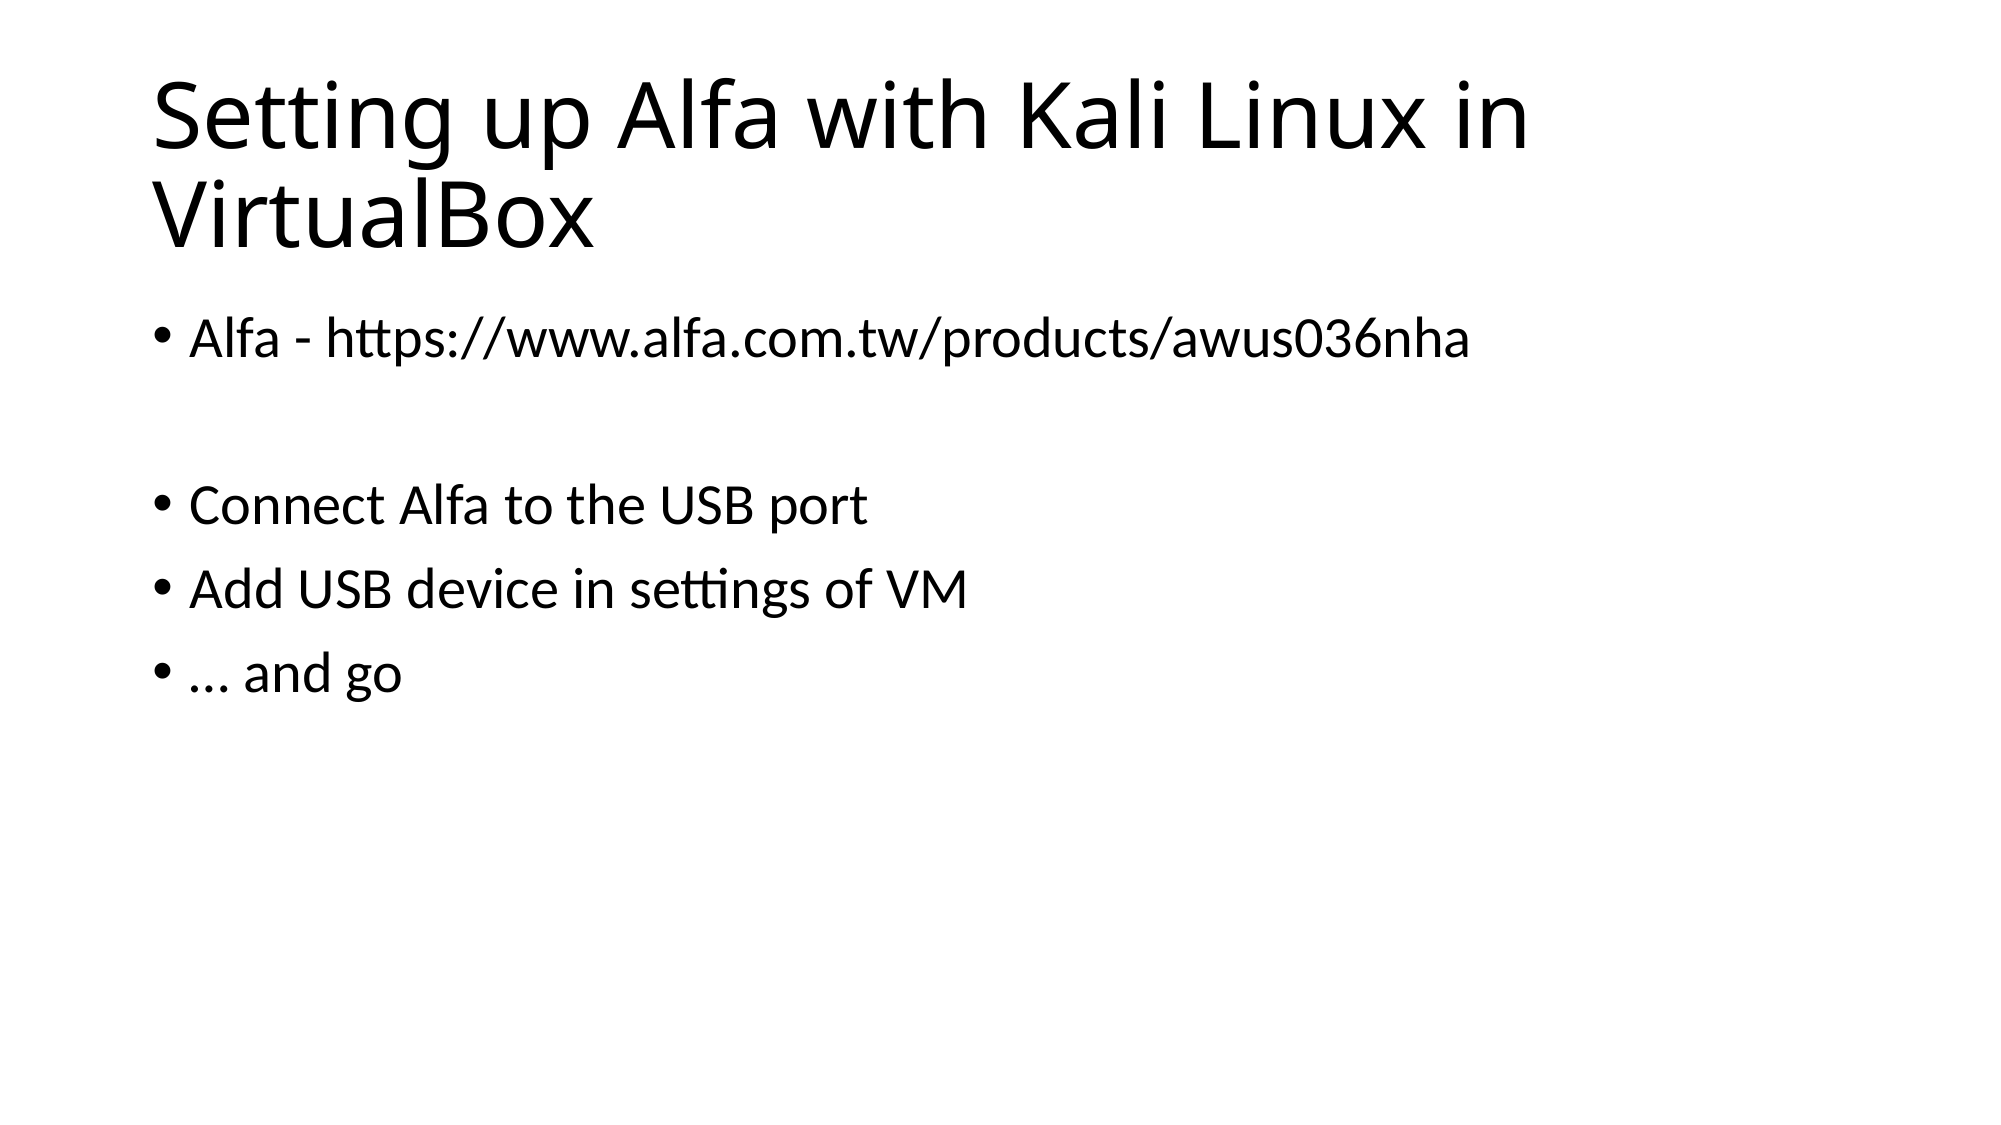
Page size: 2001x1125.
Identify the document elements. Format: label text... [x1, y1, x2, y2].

title Setting up Alfa with Kali Linux in VirtualBox [137, 59, 1863, 278]
list Alfa - https://www.alfa.com.tw/products/awus036nha Connect Alfa to the USB port Add USB device in settings of VM … and go [137, 299, 1863, 1014]
